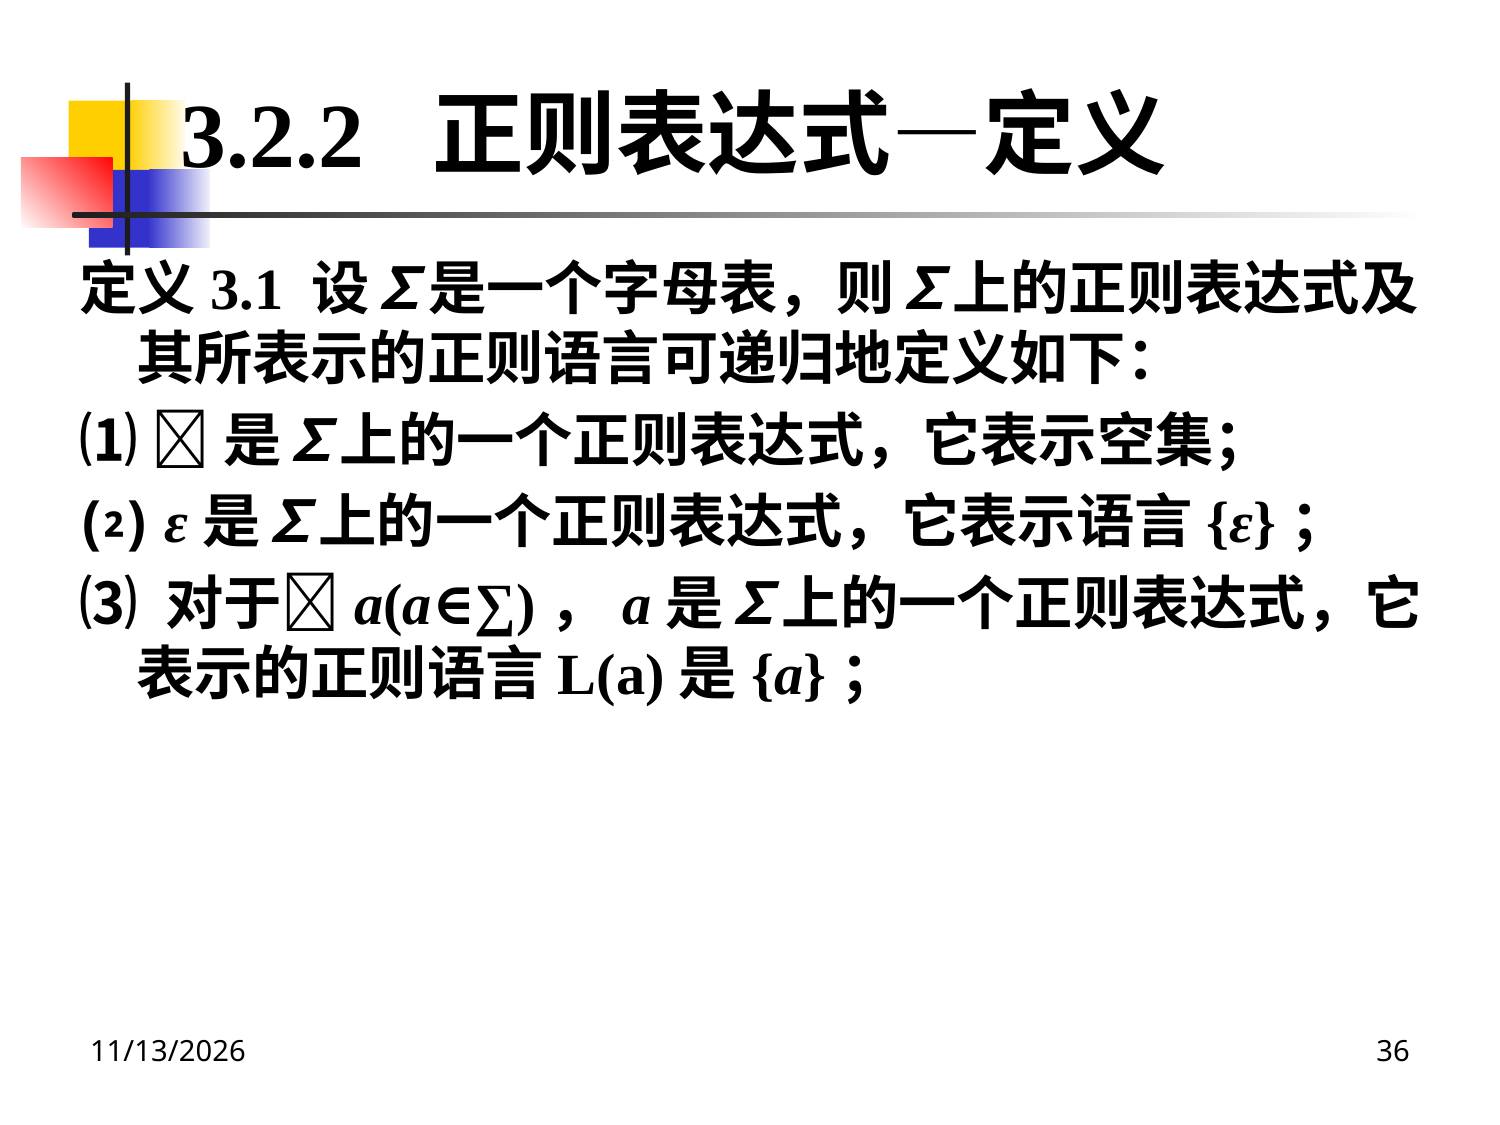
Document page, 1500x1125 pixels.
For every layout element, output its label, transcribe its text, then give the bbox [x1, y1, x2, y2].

title 3.2.2 正则表达式—定义 [165, 66, 1341, 197]
list 定义3.1 设∑是一个字母表，则∑上的正则表达式及其所表示的正则语言可递归地定义如下： ⑴ 是∑上的一个正则表达式，它表示空集； ⑵ ε是∑上的一个正则表达式，它表示语言{ε}； ⑶ 对于a(a∈∑)，a是∑上的一个正则表达式，它表示的正则语言L(a)是{a}； [64, 243, 1447, 1106]
